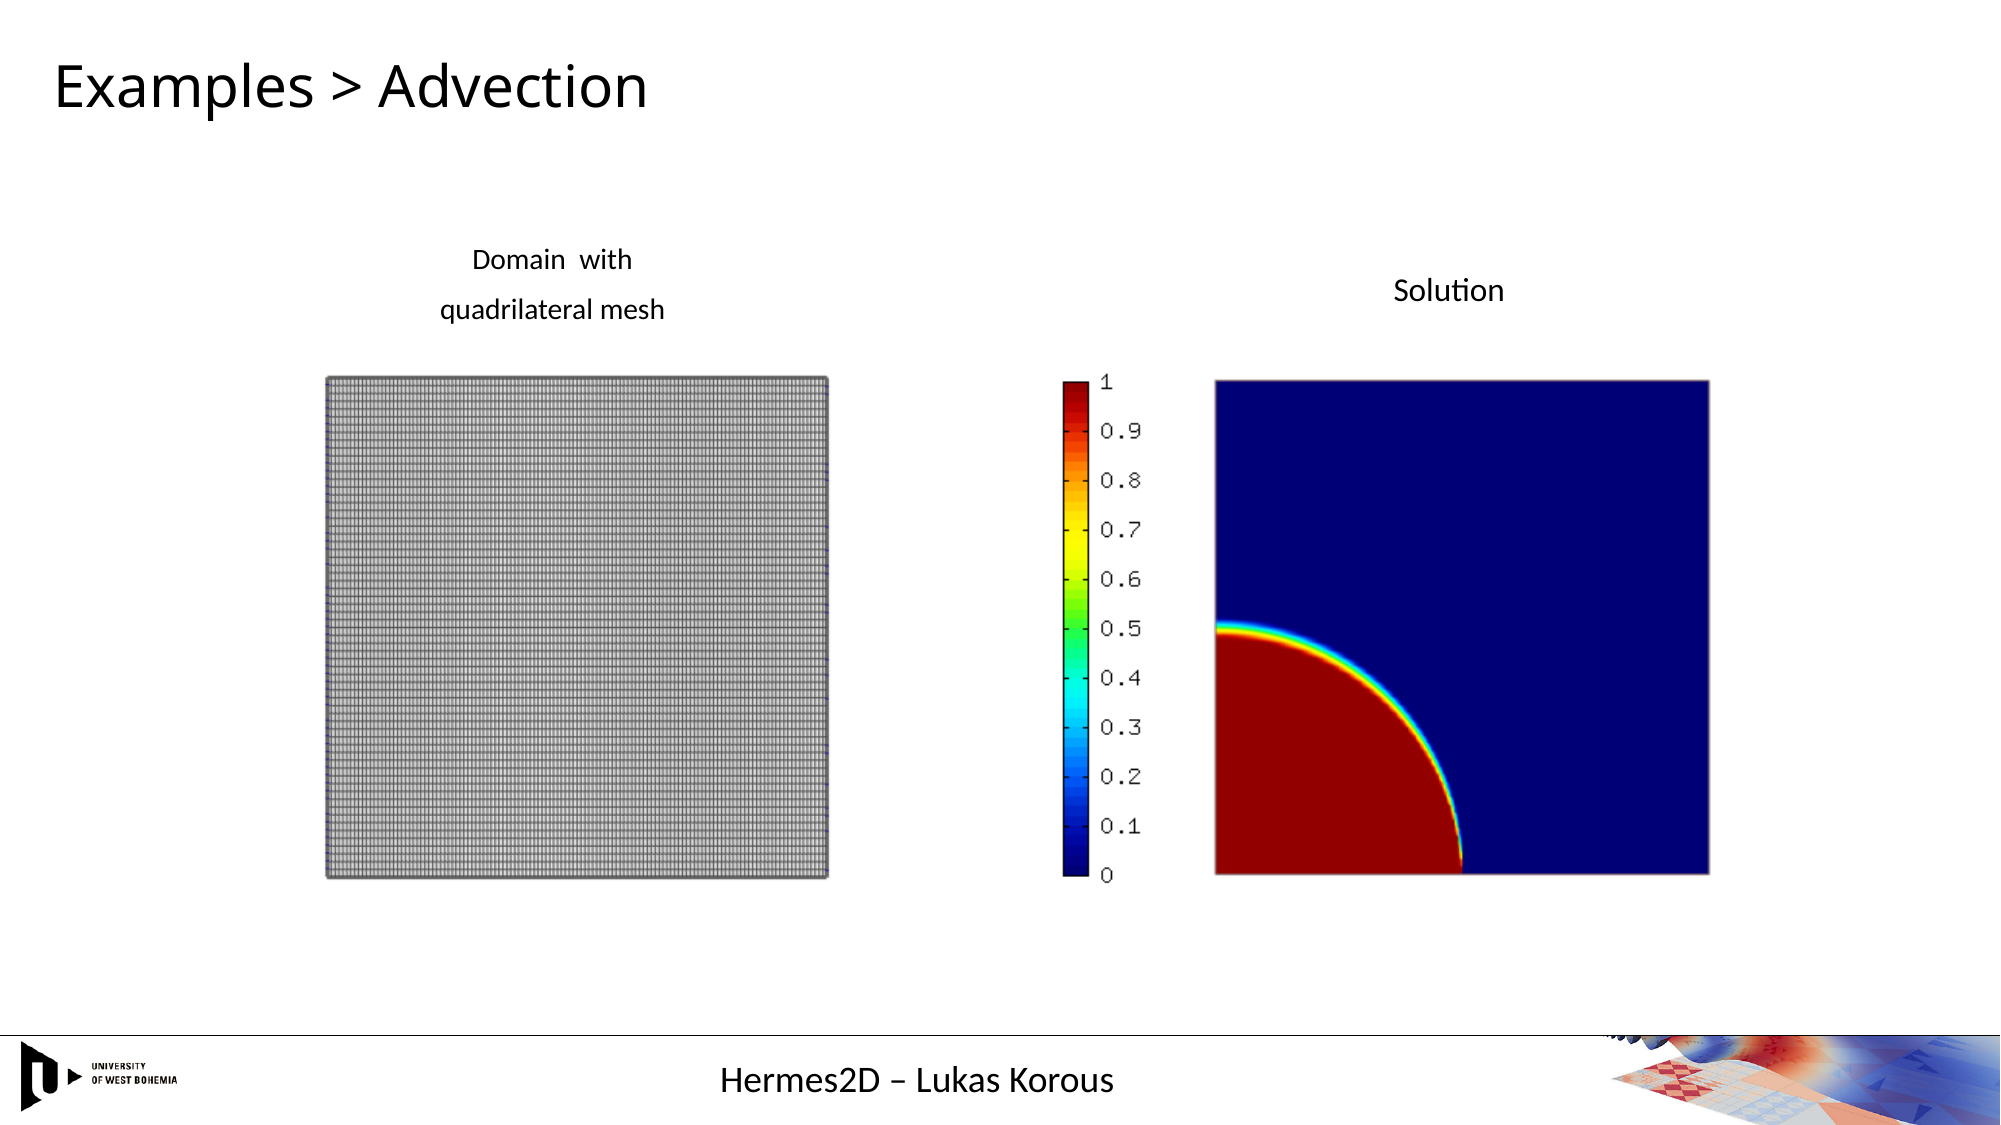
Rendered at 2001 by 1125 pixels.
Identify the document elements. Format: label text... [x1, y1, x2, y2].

picture [1576, 1036, 2000, 1125]
text_box Solution [1002, 236, 1897, 345]
title Examples > Advection [38, 43, 1962, 134]
text_box Hermes2D – Lukas Korous [705, 1047, 1295, 1108]
picture [173, 357, 983, 897]
picture [1040, 357, 1735, 897]
picture [21, 1041, 227, 1125]
